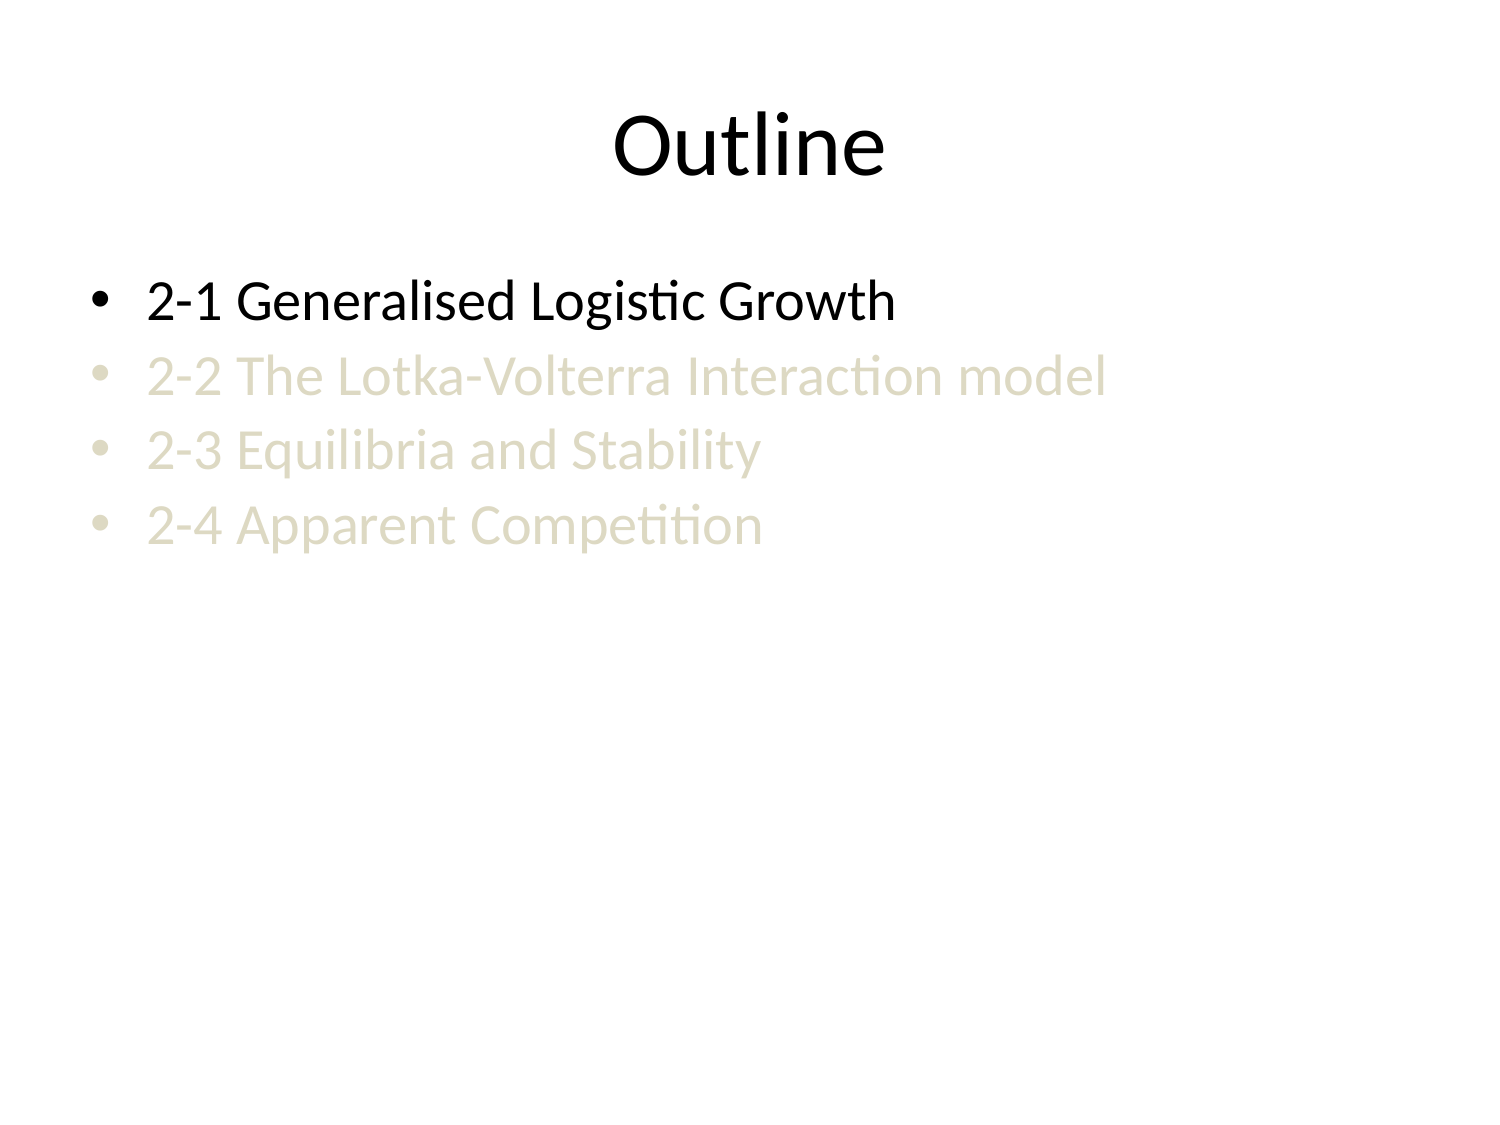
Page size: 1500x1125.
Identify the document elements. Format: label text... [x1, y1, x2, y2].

list 2-1 Generalised Logistic Growth 2-2 The Lotka-Volterra Interaction model 2-3 Equilibria and Stability 2-4 Apparent Competition [75, 262, 1425, 1005]
title Outline [75, 45, 1425, 233]
